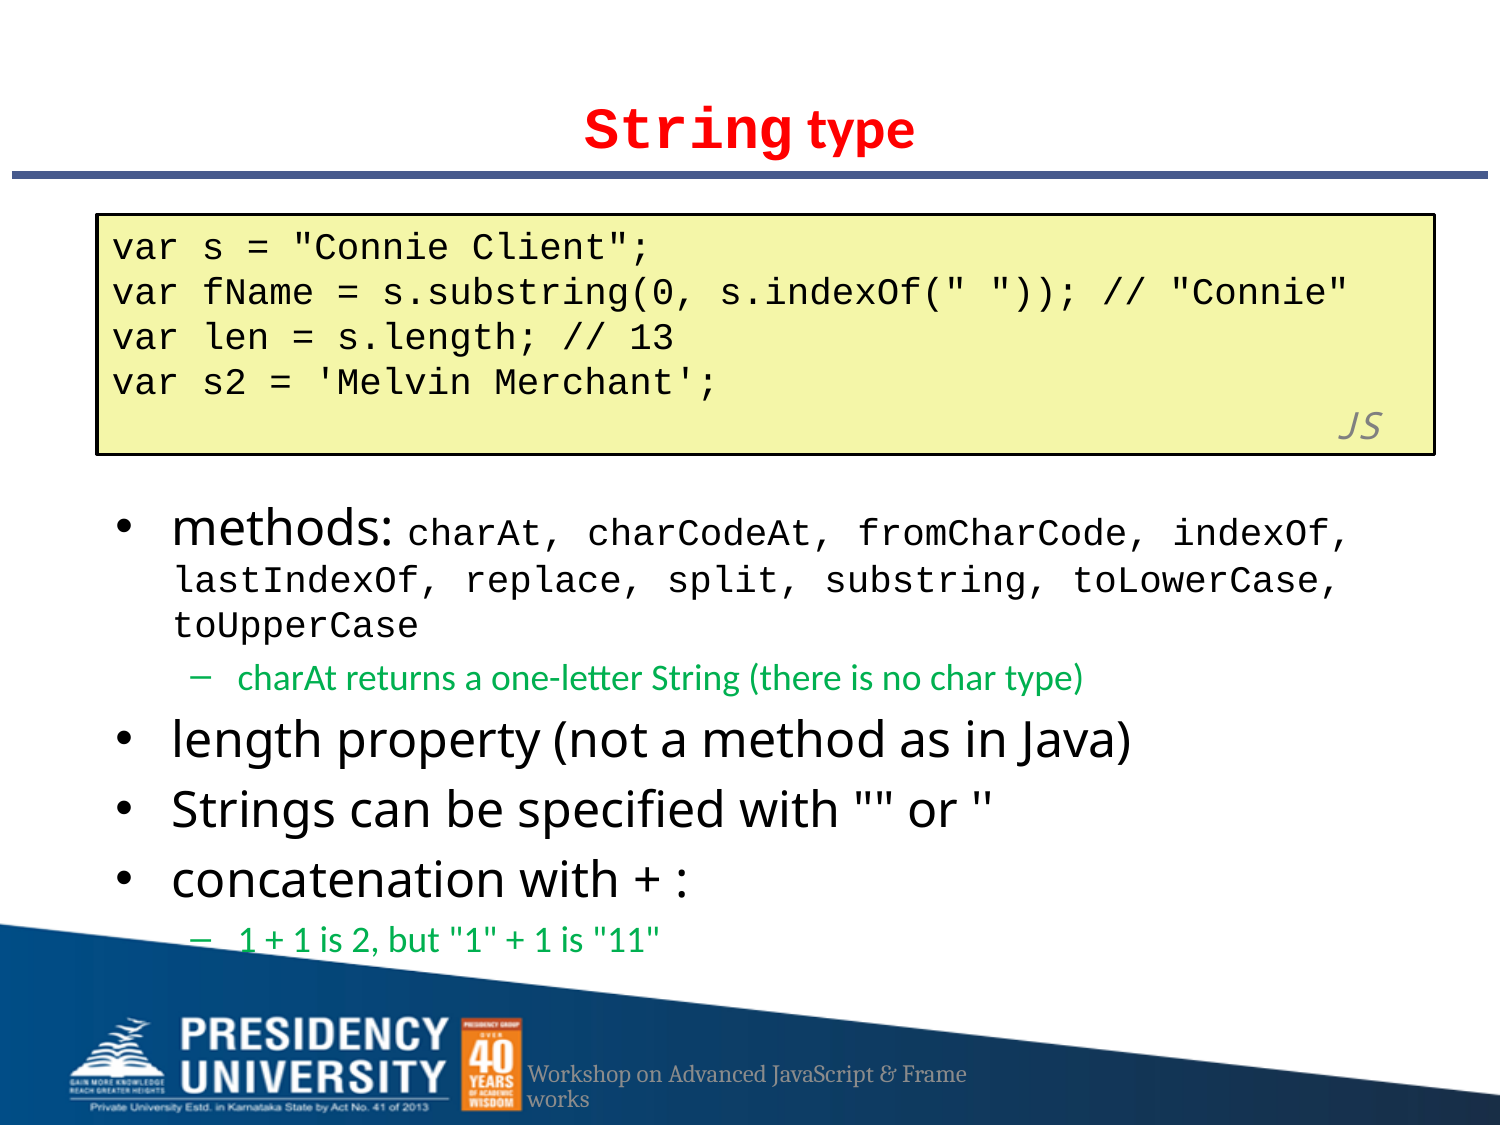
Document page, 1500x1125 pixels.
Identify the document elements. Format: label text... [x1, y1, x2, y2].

text_box var s = "Connie Client"; var fName = s.substring(0, s.indexOf(" ")); // "Connie" var len = s.length; // 13 var s2 = 'Melvin Merchant'; JS [97, 214, 1435, 455]
footer Workshop on Advanced JavaScript & Frameworks [512, 1042, 988, 1103]
list methods: charAt, charCodeAt, fromCharCode, indexOf, lastIndexOf, replace, split, substring, toLowerCase, toUpperCase charAt returns a one-letter String (there is no char type) length property (not a method as in Java) Strings can be specified with "" or '' concatenation with + : 1 + 1 is 2, but "1" + 1 is "11" [100, 487, 1438, 1013]
picture [0, 921, 1500, 1125]
title String type [75, 50, 1425, 168]
